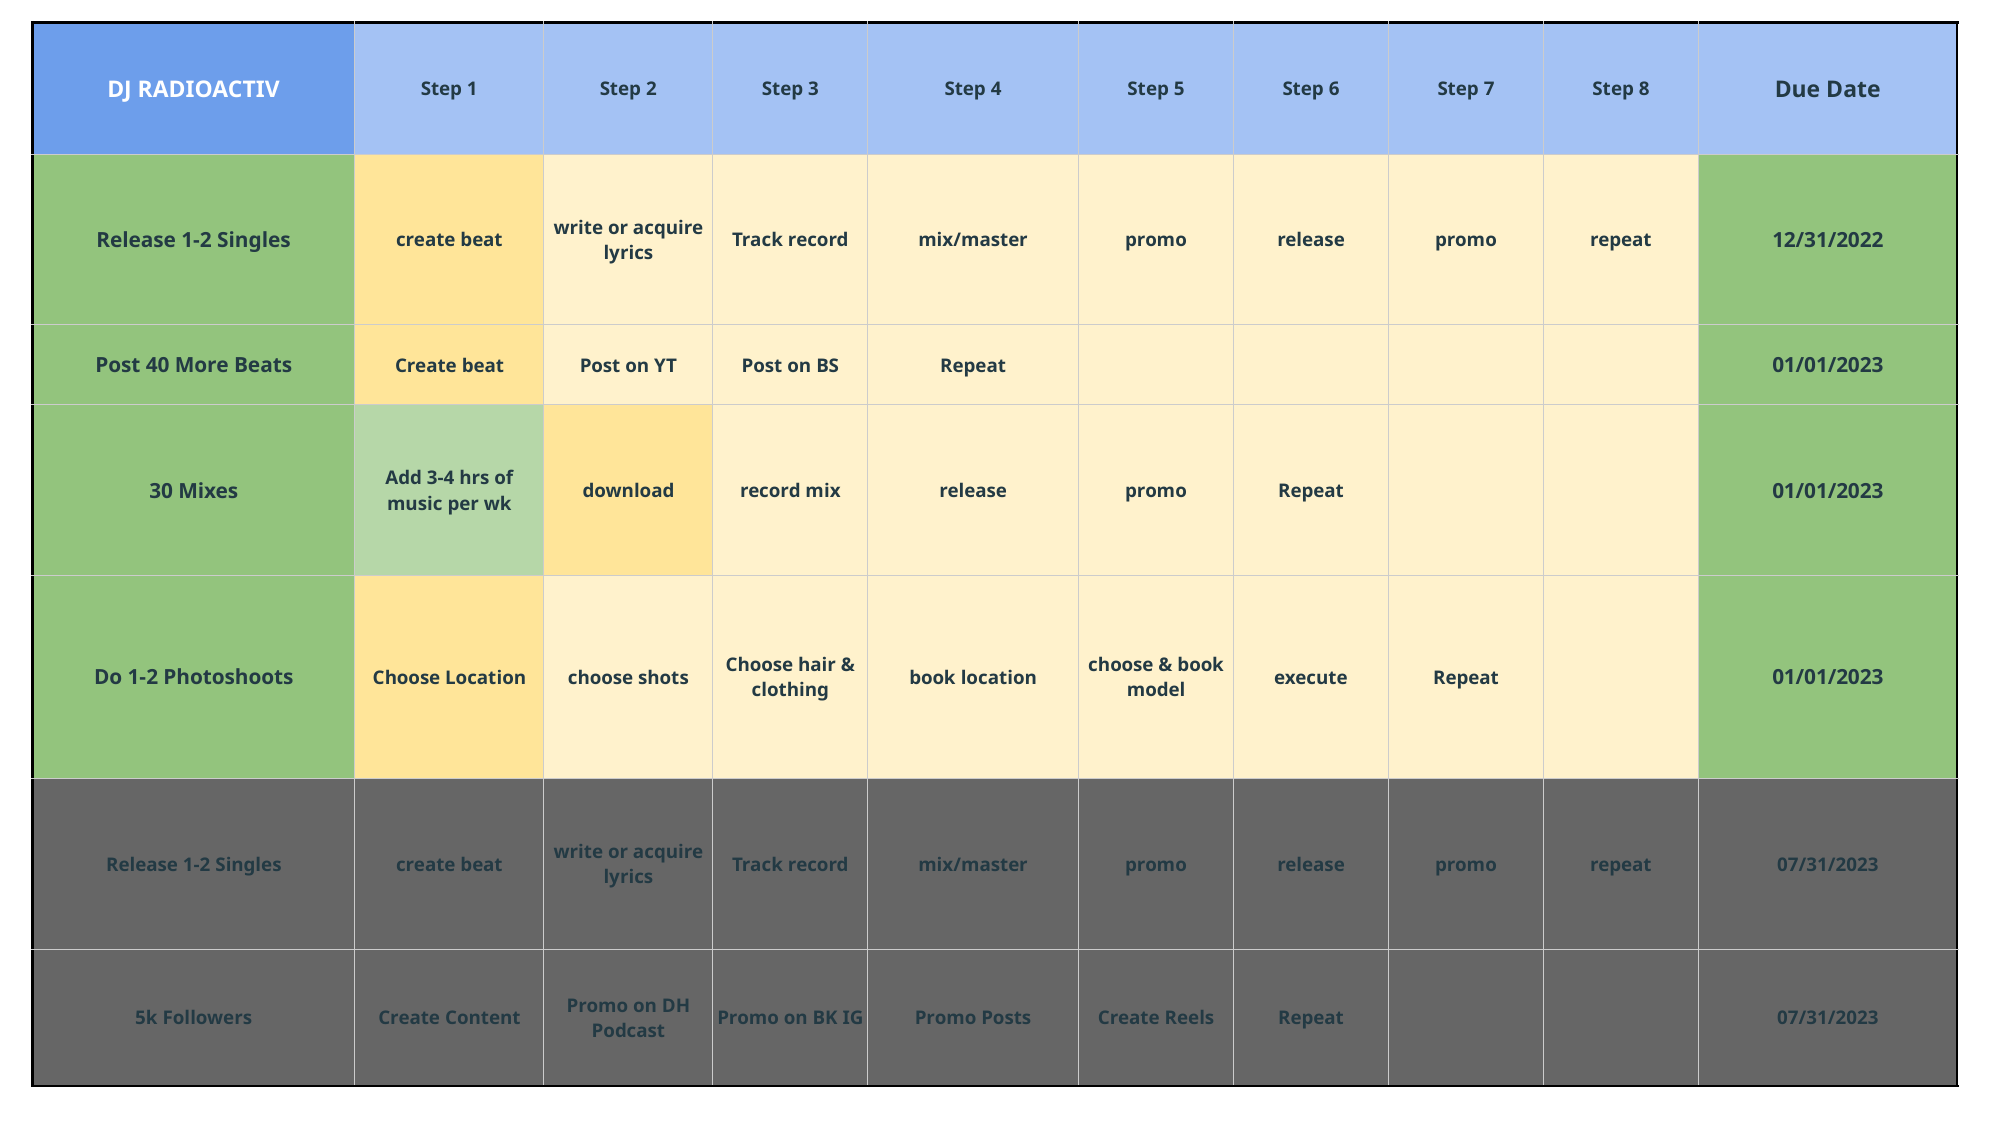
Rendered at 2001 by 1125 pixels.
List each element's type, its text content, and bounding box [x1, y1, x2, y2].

table_cell Promo on DH Podcast [544, 950, 712, 1085]
table_cell Repeat [1234, 950, 1388, 1085]
table_header Due Date [1699, 24, 1956, 154]
table_cell write or acquire lyrics [544, 779, 712, 949]
table_cell create beat [355, 155, 543, 324]
table_cell release [868, 405, 1078, 575]
table_cell 30 Mixes [34, 405, 354, 575]
table_cell record mix [713, 405, 867, 575]
table_cell [1544, 576, 1698, 778]
table_cell download [544, 405, 712, 575]
table_cell Post on BS [713, 325, 867, 404]
table_cell [1079, 325, 1233, 404]
table_header Step 1 [355, 24, 543, 154]
table_cell promo [1079, 155, 1233, 324]
table_cell Post 40 More Beats [34, 325, 354, 404]
table_cell repeat [1544, 155, 1698, 324]
table_cell Repeat [1234, 405, 1388, 575]
table_cell Create Content [355, 950, 543, 1085]
table_cell release [1234, 155, 1388, 324]
table_cell 07/31/2023 [1699, 950, 1956, 1085]
table_cell book location [868, 576, 1078, 778]
table_cell promo [1079, 405, 1233, 575]
table_cell Choose hair & clothing [713, 576, 867, 778]
table_cell write or acquire lyrics [544, 155, 712, 324]
table_cell Promo on BK IG [713, 950, 867, 1085]
table_cell Post on YT [544, 325, 712, 404]
table_cell Release 1-2 Singles [34, 155, 354, 324]
table_header Step 2 [544, 24, 712, 154]
table_cell [1544, 405, 1698, 575]
table_cell promo [1079, 779, 1233, 949]
table_cell 01/01/2023 [1699, 405, 1956, 575]
table_header Step 8 [1544, 24, 1698, 154]
table_cell promo [1389, 155, 1543, 324]
table_header DJ RADIOACTIV [34, 24, 354, 154]
table_cell Promo Posts [868, 950, 1078, 1085]
table_cell Choose Location [355, 576, 543, 778]
table_header Step 5 [1079, 24, 1233, 154]
table_cell [1234, 325, 1388, 404]
table_cell 12/31/2022 [1699, 155, 1956, 324]
table_cell 07/31/2023 [1699, 779, 1956, 949]
table_cell release [1234, 779, 1388, 949]
table_cell Repeat [1389, 576, 1543, 778]
table_cell Release 1-2 Singles [34, 779, 354, 949]
table_cell Add 3-4 hrs of music per wk [355, 405, 543, 575]
table_cell 5k Followers [34, 950, 354, 1085]
table_cell choose shots [544, 576, 712, 778]
table_cell Track record [713, 779, 867, 949]
table_cell promo [1389, 779, 1543, 949]
table_cell create beat [355, 779, 543, 949]
table_header Step 3 [713, 24, 867, 154]
table_cell execute [1234, 576, 1388, 778]
table_cell [1389, 950, 1543, 1085]
table_cell Track record [713, 155, 867, 324]
table_cell 01/01/2023 [1699, 576, 1956, 778]
table_cell mix/master [868, 779, 1078, 949]
table_cell repeat [1544, 779, 1698, 949]
table_header Step 6 [1234, 24, 1388, 154]
table_cell choose & book model [1079, 576, 1233, 778]
table_cell [1544, 325, 1698, 404]
table_cell Create beat [355, 325, 543, 404]
table_cell Create Reels [1079, 950, 1233, 1085]
table_cell 01/01/2023 [1699, 325, 1956, 404]
table_header Step 7 [1389, 24, 1543, 154]
table_cell mix/master [868, 155, 1078, 324]
table_cell [1389, 325, 1543, 404]
table_header Step 4 [868, 24, 1078, 154]
table_cell [1544, 950, 1698, 1085]
table_cell Do 1-2 Photoshoots [34, 576, 354, 778]
table_cell [1389, 405, 1543, 575]
table_cell Repeat [868, 325, 1078, 404]
